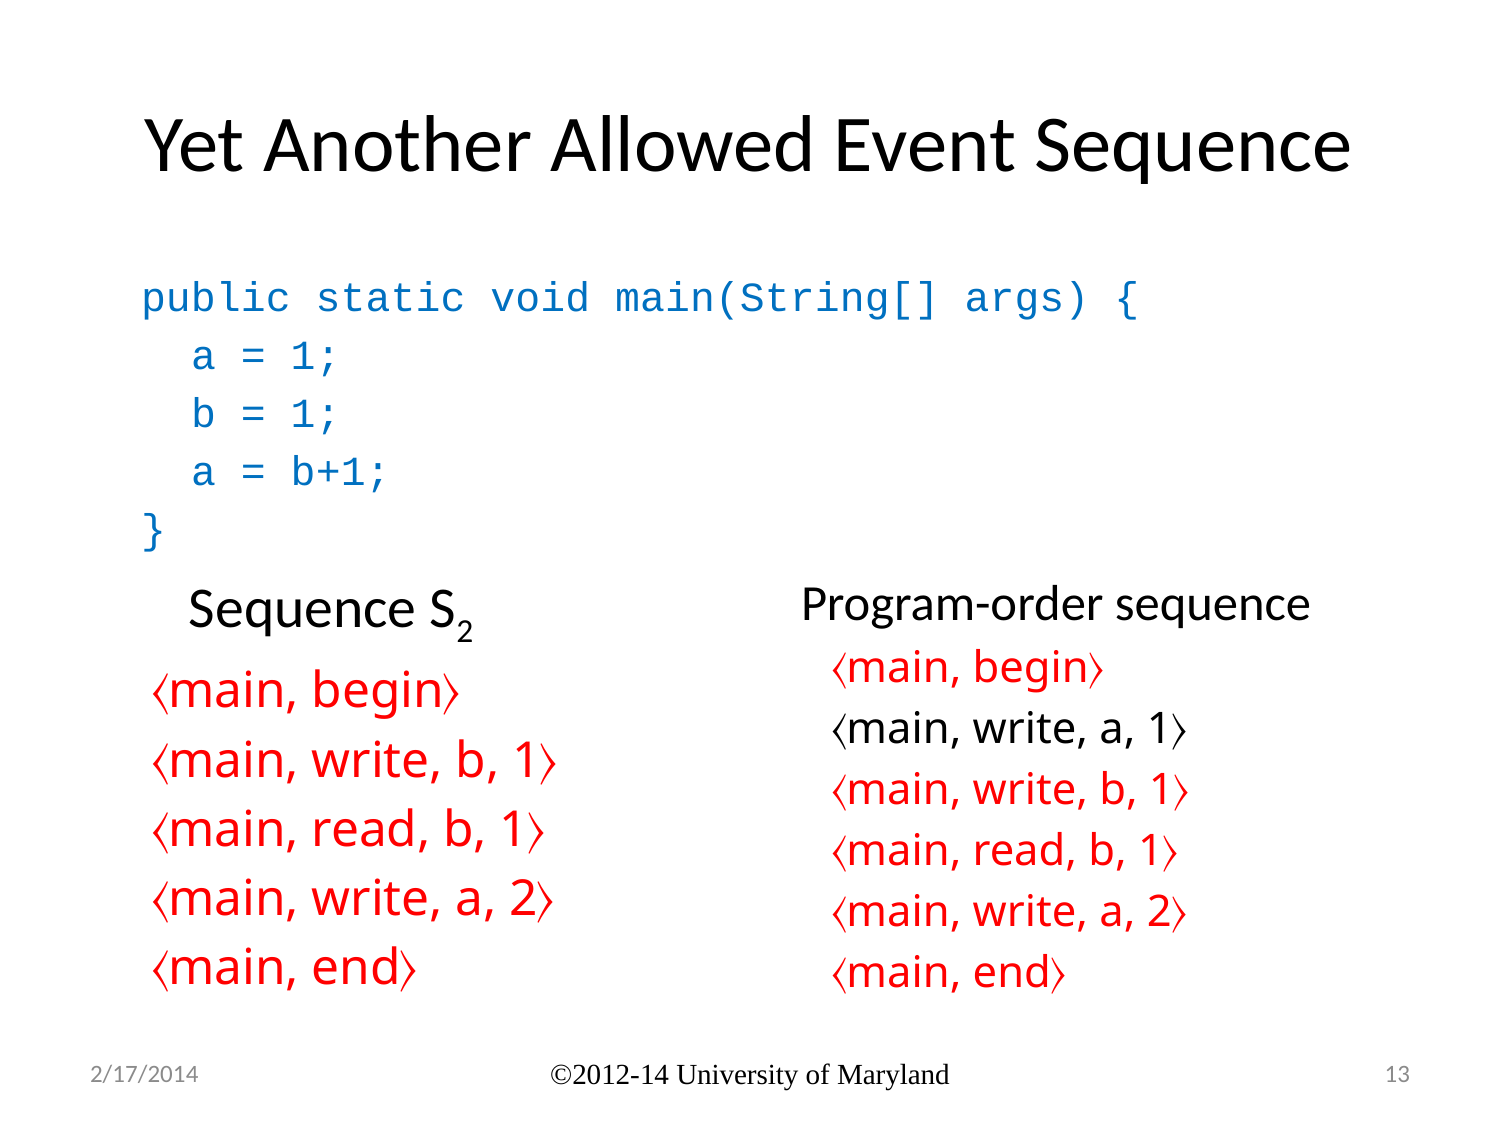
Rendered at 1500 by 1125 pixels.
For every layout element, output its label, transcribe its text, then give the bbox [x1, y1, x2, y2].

slide_number 13 [1074, 1042, 1425, 1103]
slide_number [75, 1042, 425, 1103]
list Program-order sequence 〈main, begin〉 〈main, write, a, 1〉 〈main, write, b, 1〉 〈main, read, b, 1〉 〈main, write, a, 2〉 〈main, end〉 [762, 563, 1350, 1005]
list Sequence S2 〈main, begin〉 〈main, write, b, 1〉 〈main, read, b, 1〉 〈main, write, a, 2〉 〈main, end〉 [75, 563, 588, 1005]
title Yet Another Allowed Event Sequence [75, 45, 1425, 233]
footer ©2012-14 University of Maryland [512, 1042, 988, 1103]
text_box public static void main(String[] args) { a = 1; b = 1; a = b+1; } [74, 262, 1425, 563]
